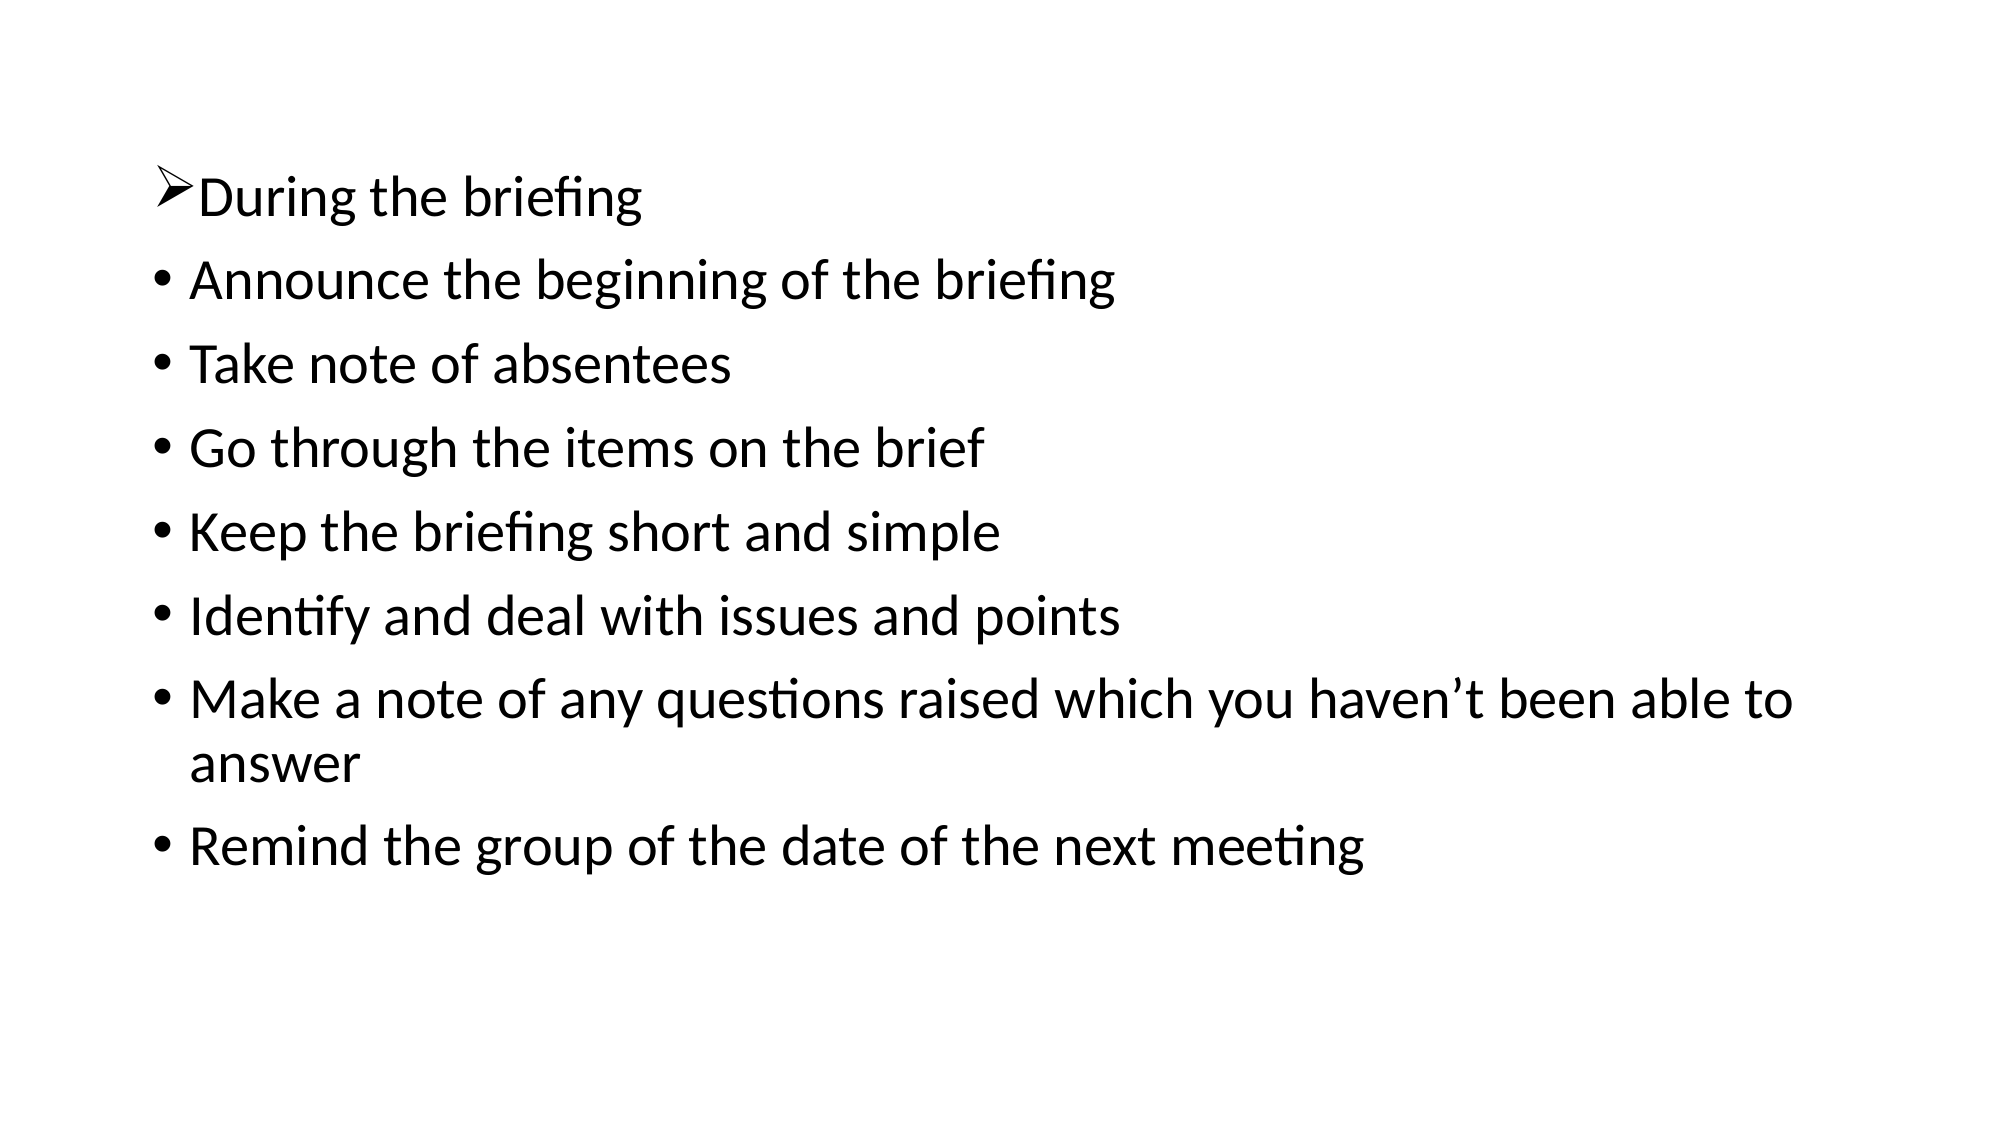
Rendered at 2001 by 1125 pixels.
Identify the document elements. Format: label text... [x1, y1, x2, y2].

list During the briefing Announce the beginning of the briefing Take note of absentees Go through the items on the brief Keep the briefing short and simple Identify and deal with issues and points Make a note of any questions raised which you haven’t been able to answer Remind the group of the date of the next meeting [137, 158, 1863, 1014]
